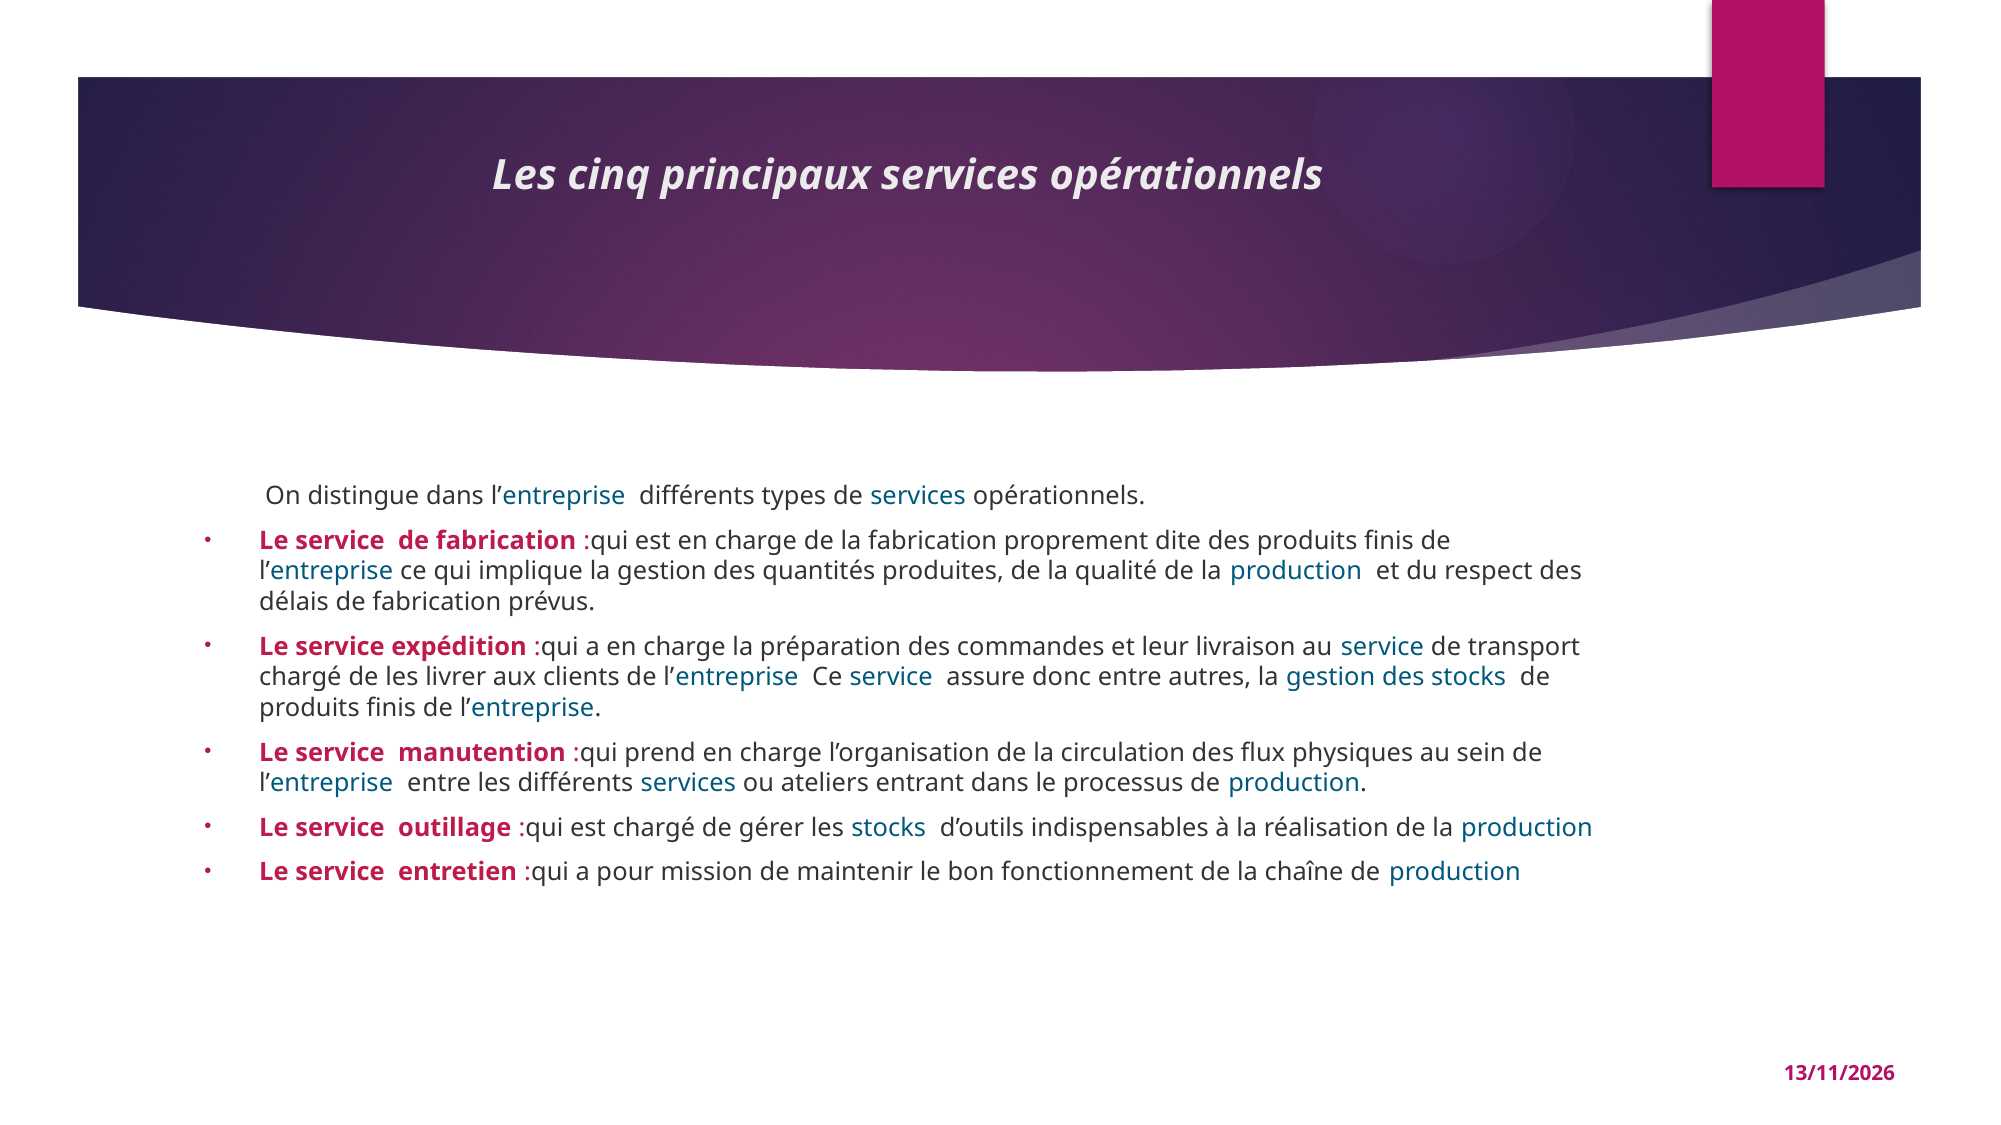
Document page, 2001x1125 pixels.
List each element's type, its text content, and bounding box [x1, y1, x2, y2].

list On distingue dans l’entreprise différents types de services opérationnels. Le service de fabrication :qui est en charge de la fabrication proprement dite des produits finis de l’entreprise ce qui implique la gestion des quantités produites, de la qualité de la production et du respect des délais de fabrication prévus. Le service expédition :qui a en charge la préparation des commandes et leur livraison au service de transport chargé de les livrer aux clients de l’entreprise Ce service assure donc entre autres, la gestion des stocks de produits finis de l’entreprise. Le service manutention :qui prend en charge l’organisation de la circulation des flux physiques au sein de l’entreprise entre les différents services ou ateliers entrant dans le processus de production. Le service outillage :qui est chargé de gérer les stocks d’outils indispensables à la réalisation de la production Le service entretien :qui a pour mission de maintenir le bon fonctionnement de la chaîne de production [189, 427, 1638, 988]
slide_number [1747, 1048, 1911, 1099]
title Les cinq principaux services opérationnels [189, 159, 1627, 276]
